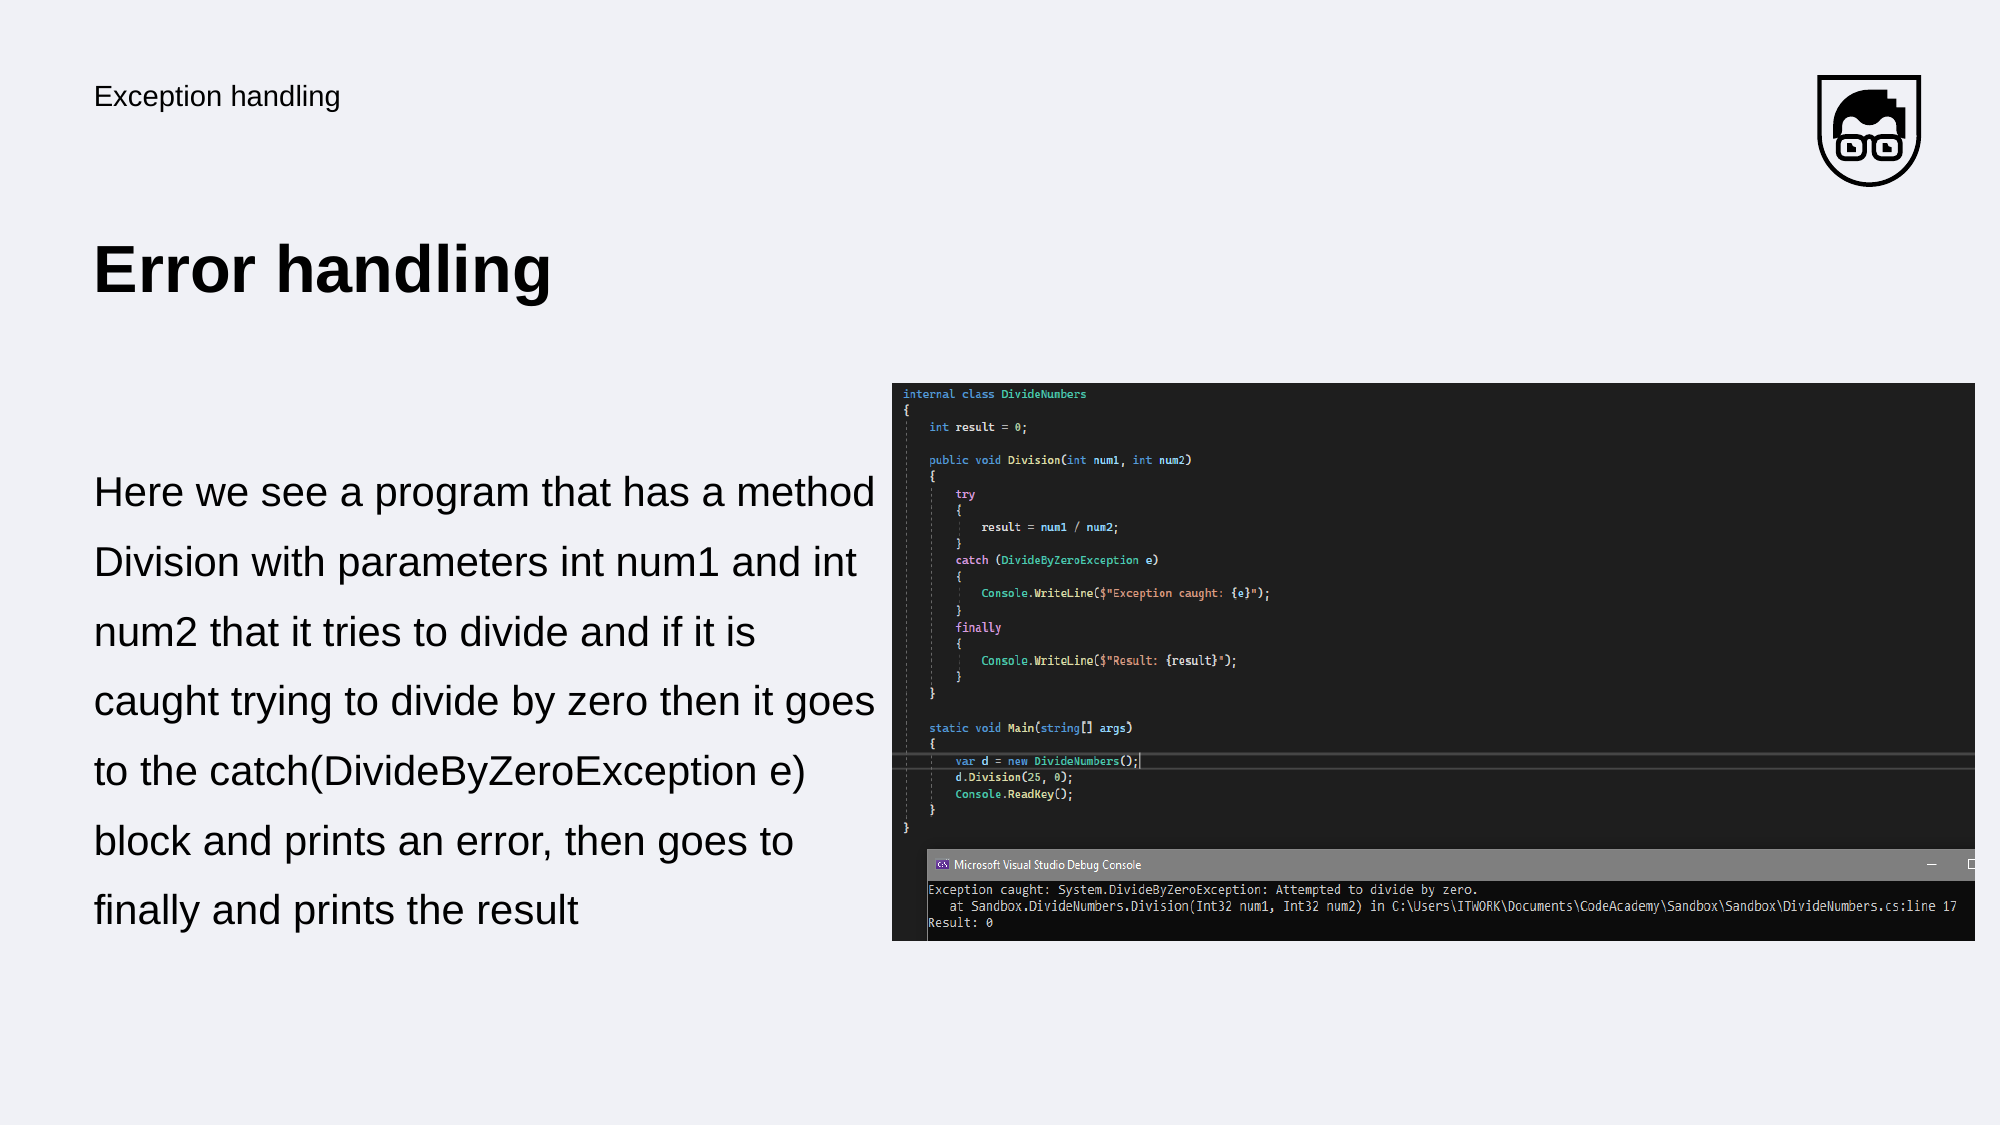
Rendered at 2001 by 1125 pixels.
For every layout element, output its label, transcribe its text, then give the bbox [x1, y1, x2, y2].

list Here we see a program that has a method Division with parameters int num1 and int num2 that it tries to divide and if it is caught trying to divide by zero then it goes to the catch(DivideByZeroException e) block and prints an error, then goes to finally and prints the result [78, 438, 893, 1033]
picture [892, 383, 1976, 942]
list Exception handling [78, 75, 1000, 150]
title Error handling [78, 224, 1851, 438]
